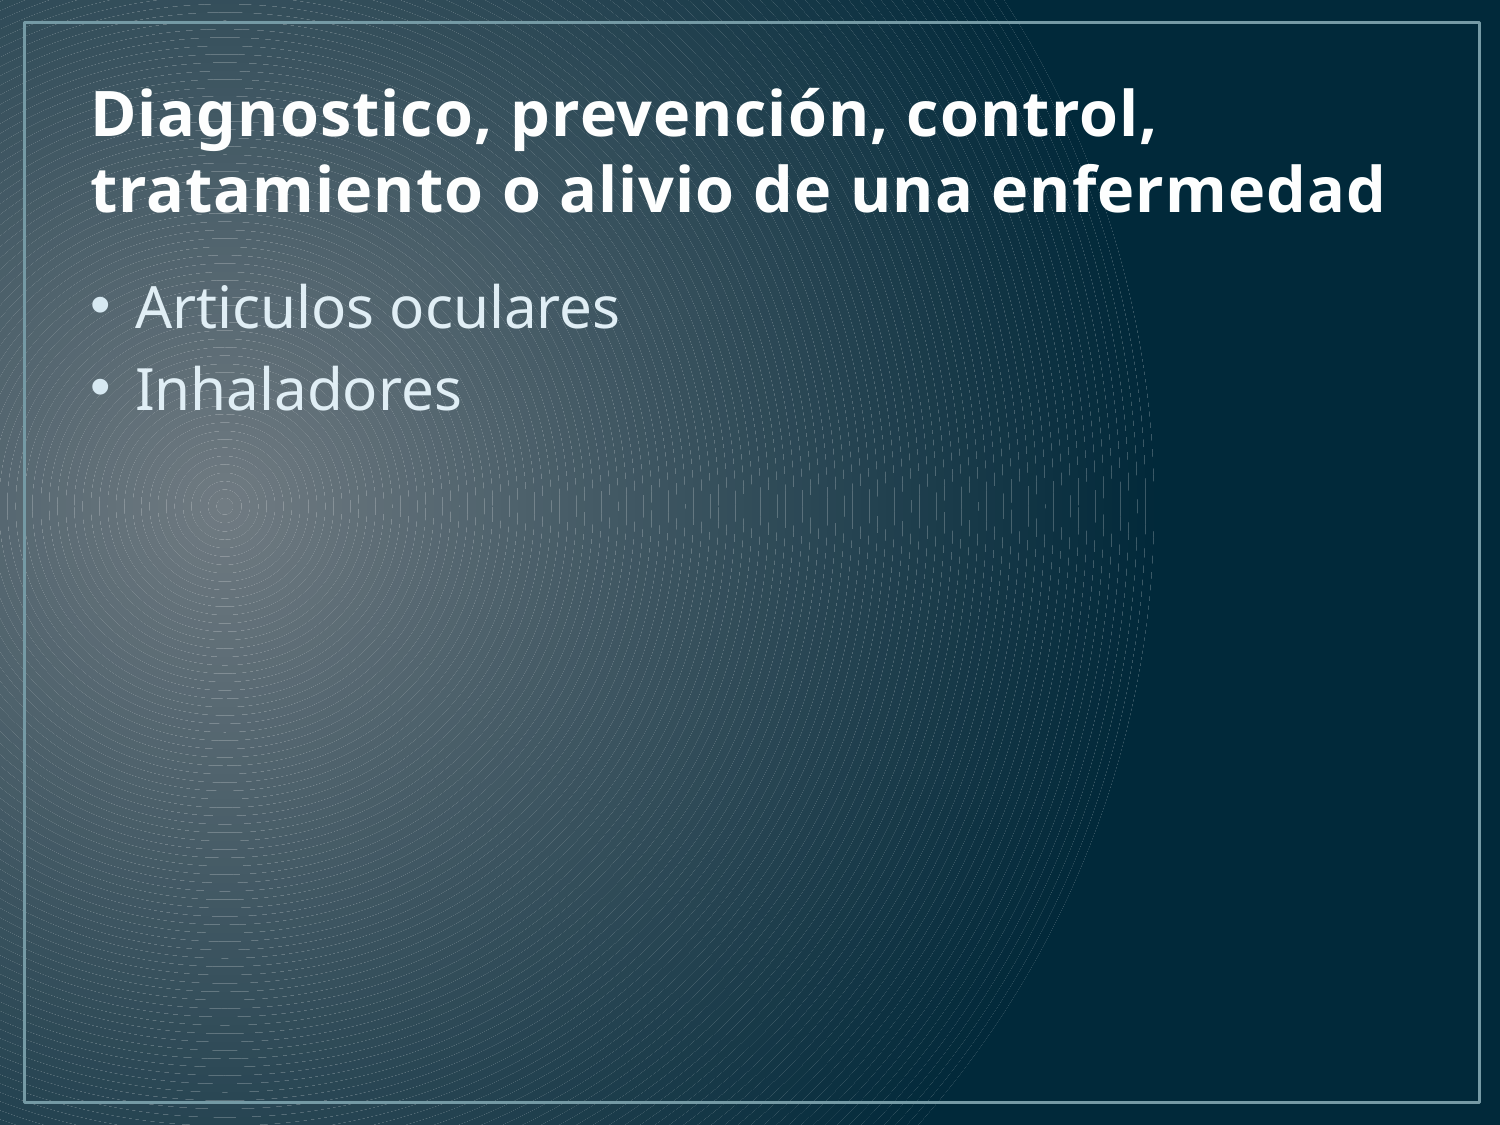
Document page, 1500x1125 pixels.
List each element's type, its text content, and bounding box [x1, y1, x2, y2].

title Diagnostico, prevención, control, tratamiento o alivio de una enfermedad [75, 45, 1425, 233]
list Articulos oculares Inhaladores [75, 262, 738, 1005]
